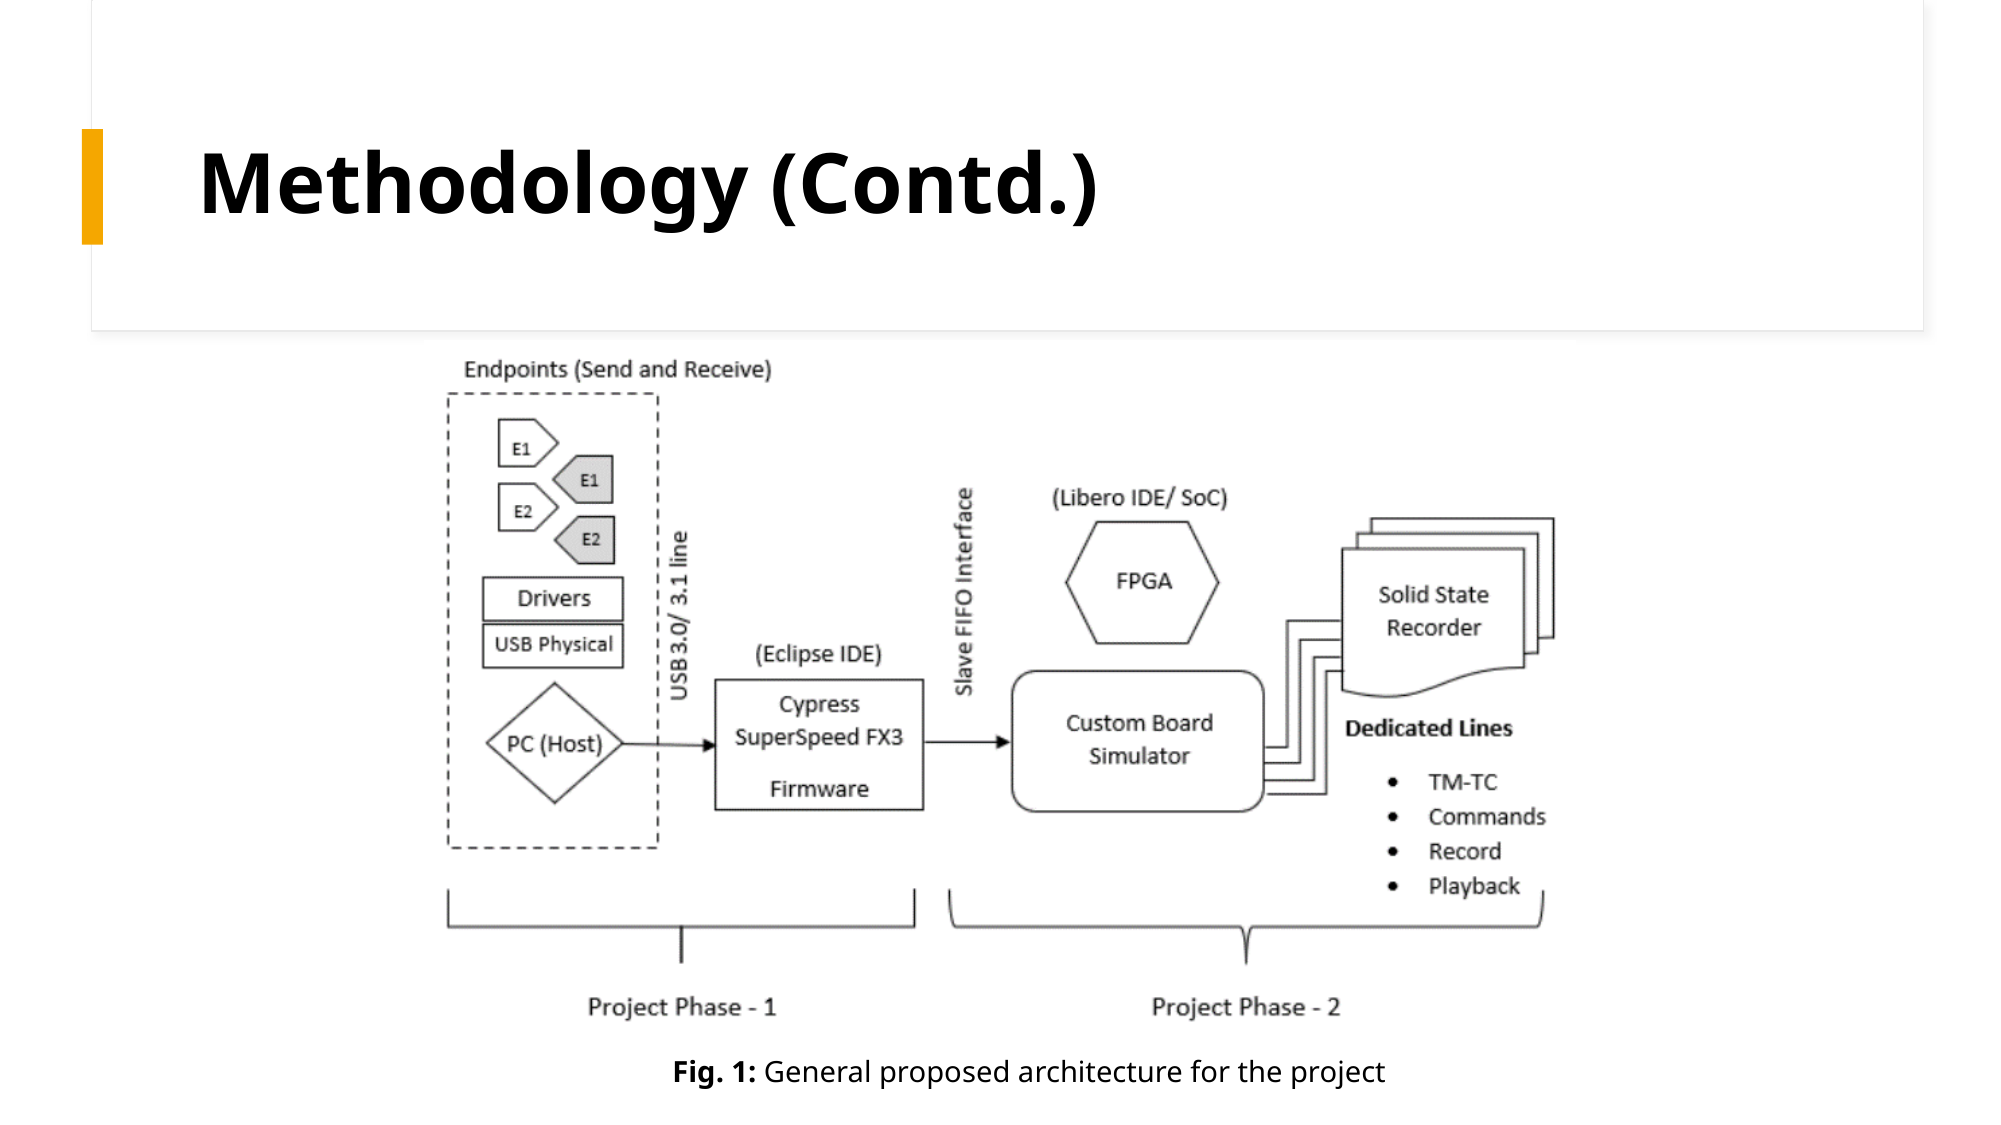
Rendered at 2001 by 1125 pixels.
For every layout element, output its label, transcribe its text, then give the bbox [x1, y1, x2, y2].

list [424, 340, 1576, 1035]
title Methodology (Contd.) [183, 90, 1851, 284]
text_box Fig. 1: General proposed architecture for the project [657, 1045, 1401, 1096]
